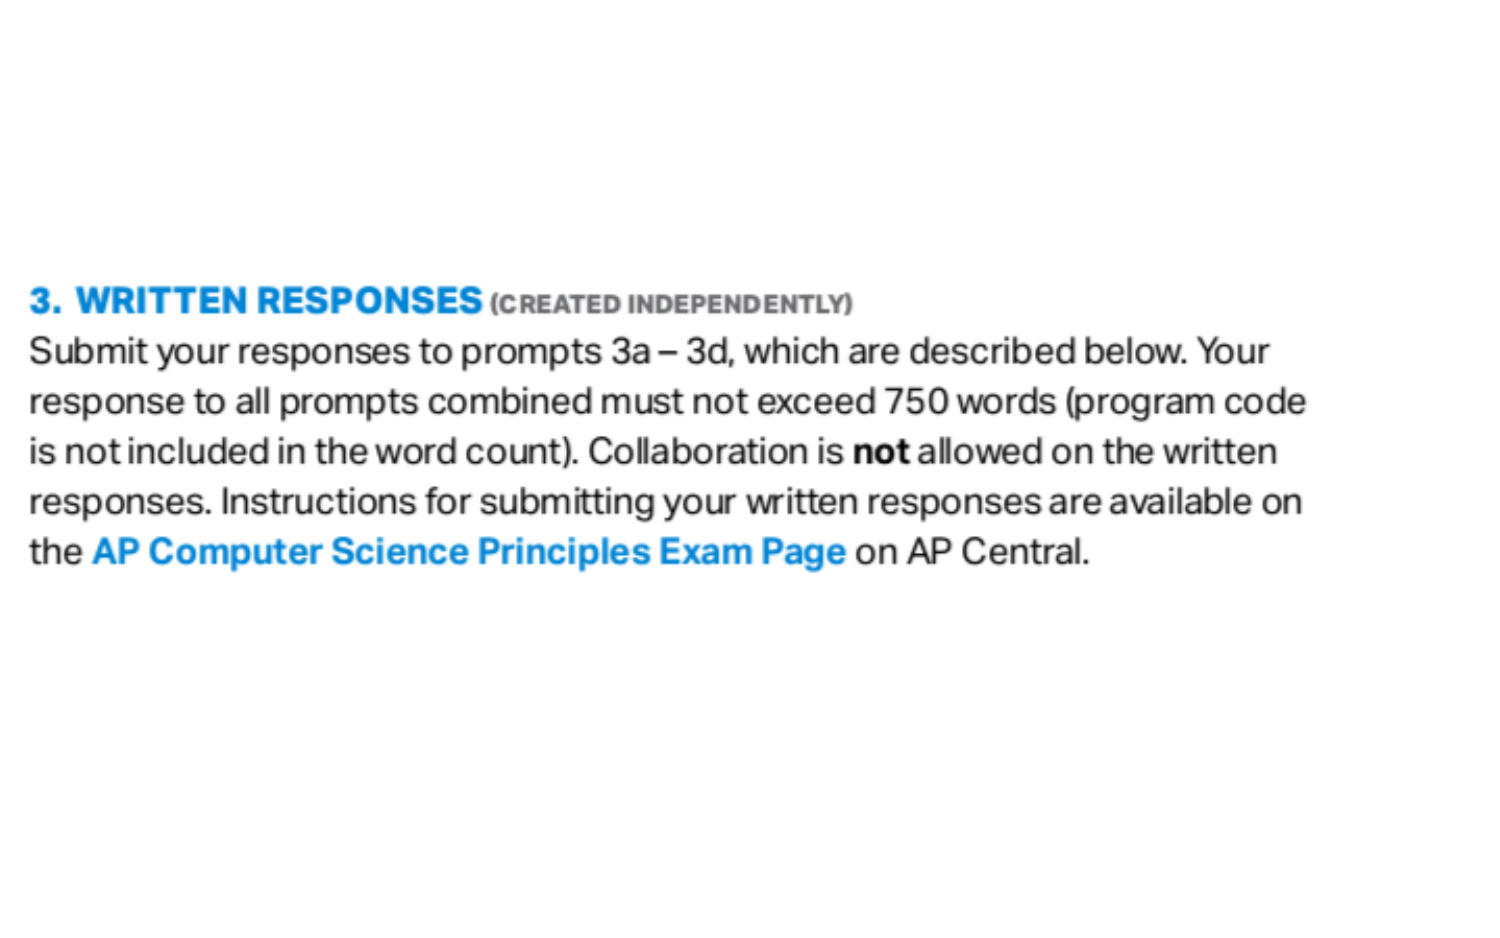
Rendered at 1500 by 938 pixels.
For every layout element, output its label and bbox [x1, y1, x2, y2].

picture [0, 249, 1455, 602]
